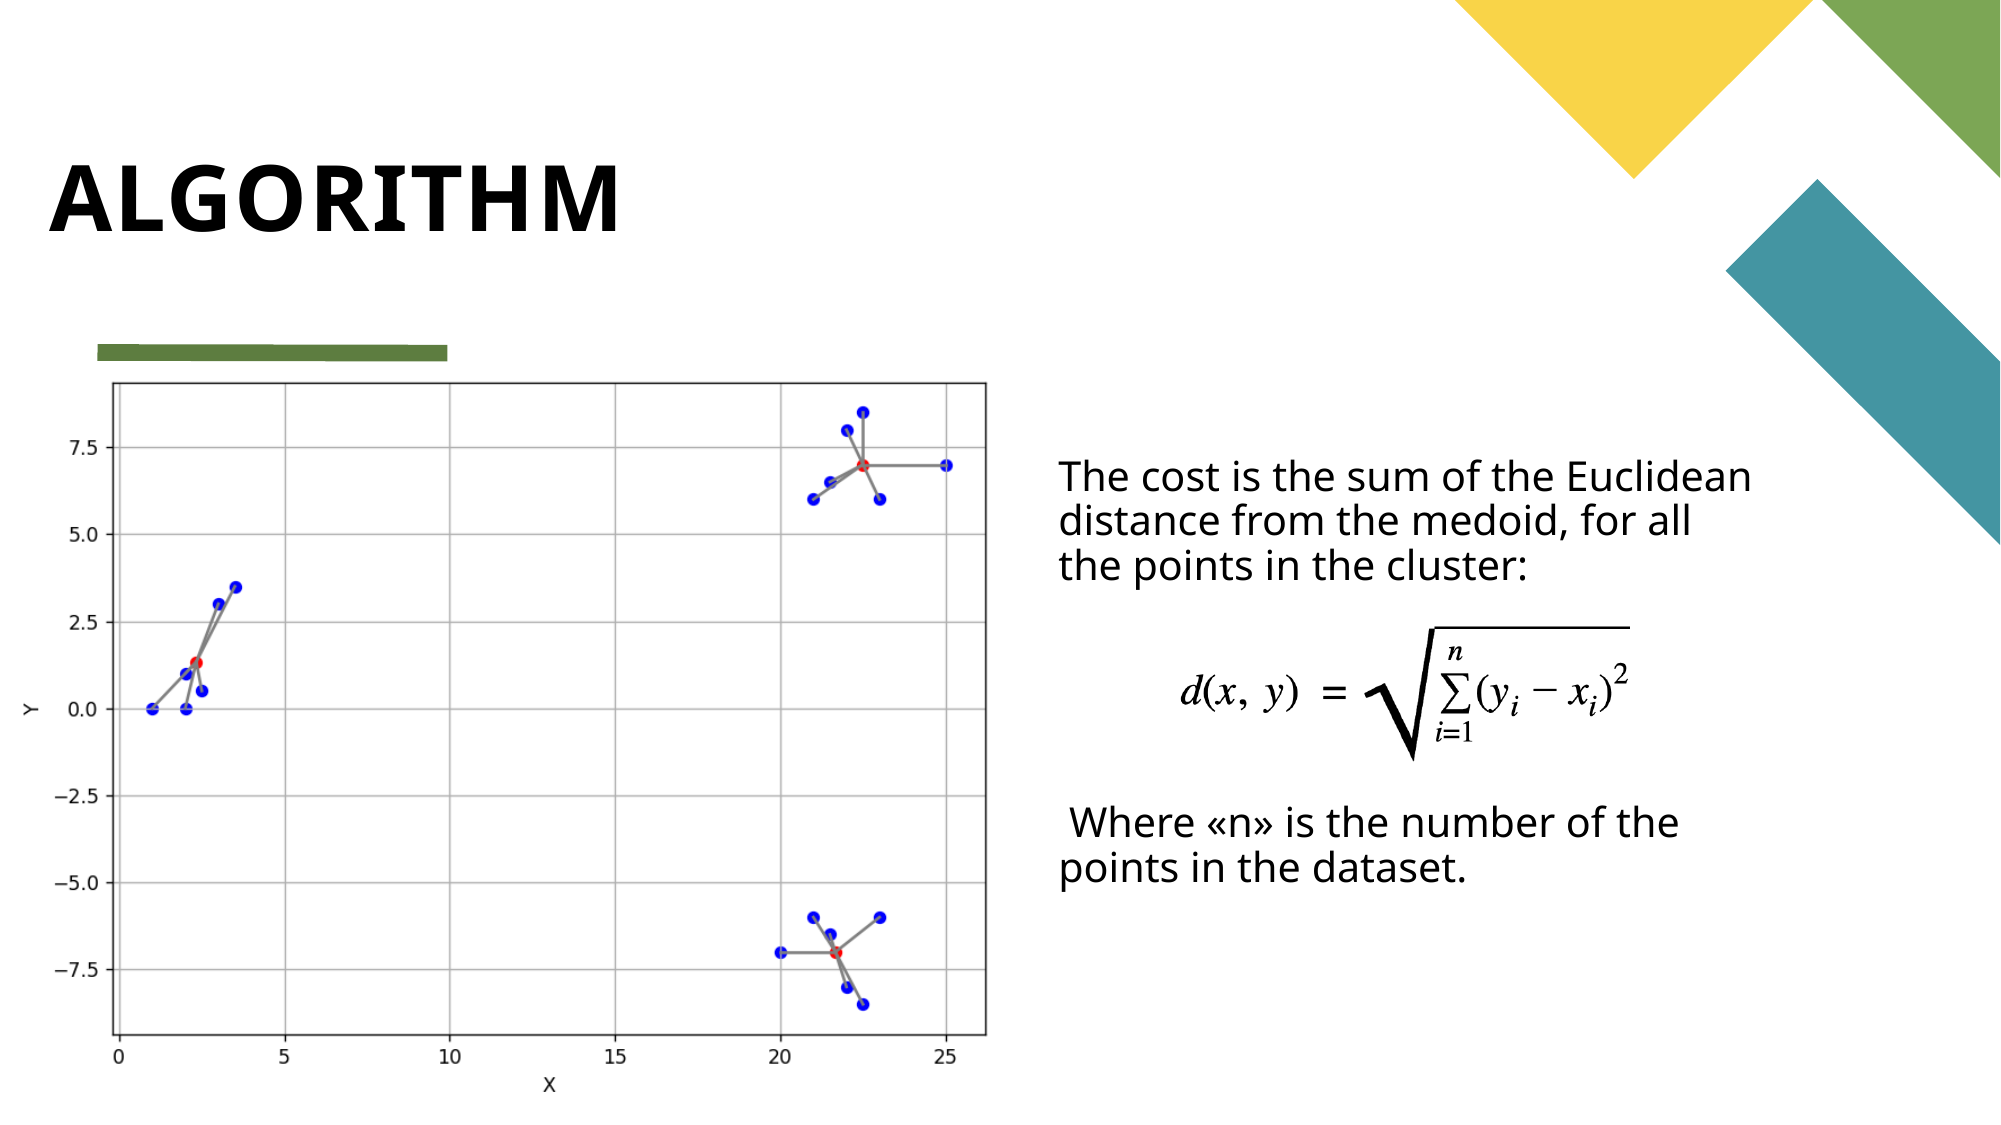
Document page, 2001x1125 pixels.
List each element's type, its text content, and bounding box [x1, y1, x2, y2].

picture [1132, 590, 1690, 784]
picture [0, 376, 1000, 1102]
list The cost is the sum of the Euclidean distance from the medoid, for all the points in the cluster: Where «n» is the number of the points in the dataset. [1058, 448, 1764, 892]
title ALGORITHM [49, 3, 1654, 249]
